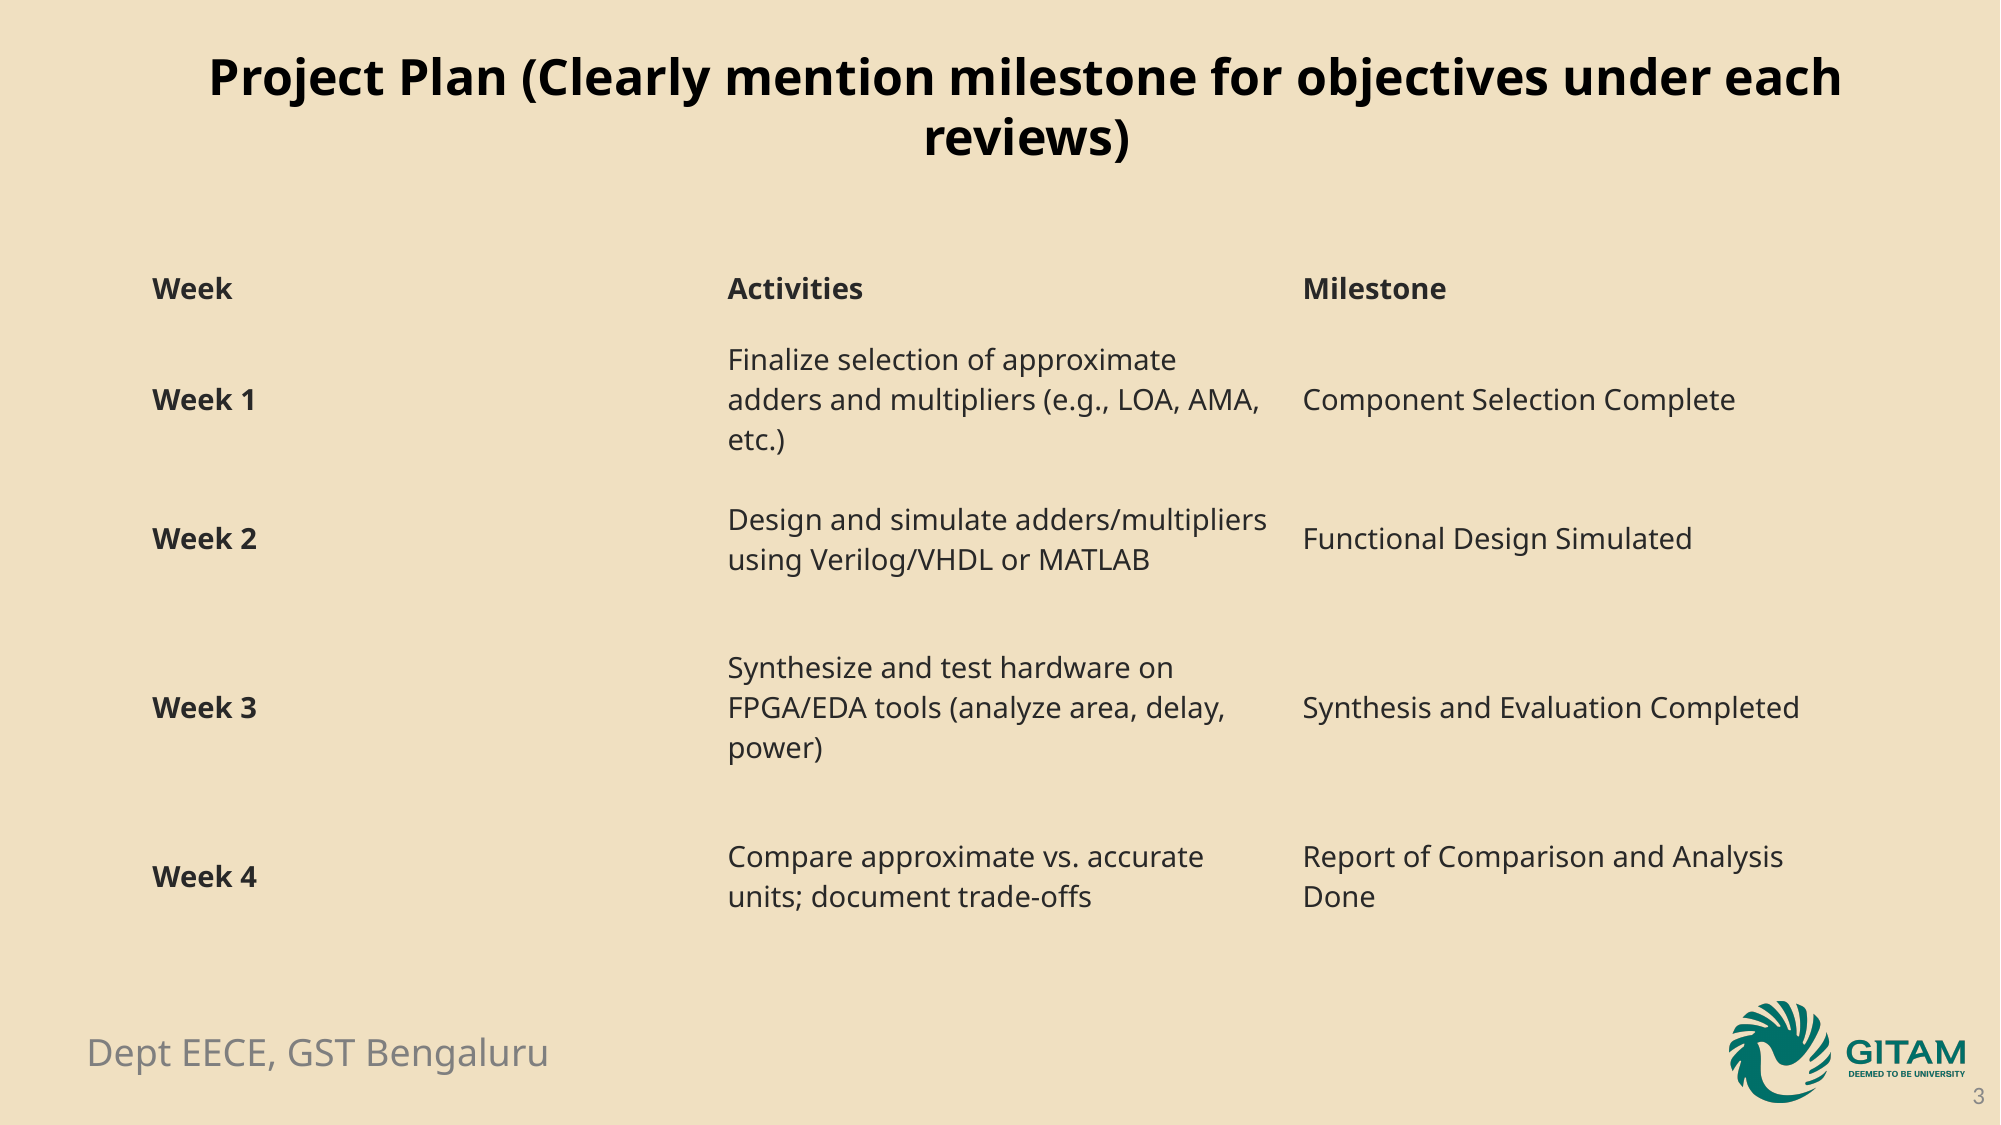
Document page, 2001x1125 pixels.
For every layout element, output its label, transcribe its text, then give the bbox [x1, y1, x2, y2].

table_header Activities [712, 247, 1287, 329]
table_header Week [137, 247, 712, 329]
table_cell Report of Comparison and Analysis Done [1287, 806, 1862, 946]
table_cell Week 1 [137, 329, 712, 469]
table_cell Compare approximate vs. accurate units; document trade-offs [712, 806, 1287, 946]
table_cell Finalize selection of approximate adders and multipliers (e.g., LOA, AMA, etc.) [712, 329, 1287, 469]
table_header Milestone [1287, 247, 1862, 329]
table_cell Design and simulate adders/multipliers using Verilog/VHDL or MATLAB [712, 469, 1287, 609]
table_cell Synthesize and test hardware on FPGA/EDA tools (analyze area, delay, power) [712, 609, 1287, 806]
text_box [74, 178, 1933, 1084]
table_cell Week 3 [137, 609, 712, 806]
text_box Project Plan (Clearly mention milestone for objectives under each reviews) [163, 38, 1889, 119]
table_cell Functional Design Simulated [1287, 469, 1862, 609]
table_cell Week 2 [137, 469, 712, 609]
table_cell Synthesis and Evaluation Completed [1287, 609, 1862, 806]
slide_number 3 [1550, 1065, 2000, 1125]
table_cell Week 4 [137, 806, 712, 946]
picture [1933, 1001, 1965, 1065]
table_cell Component Selection Complete [1287, 329, 1862, 469]
